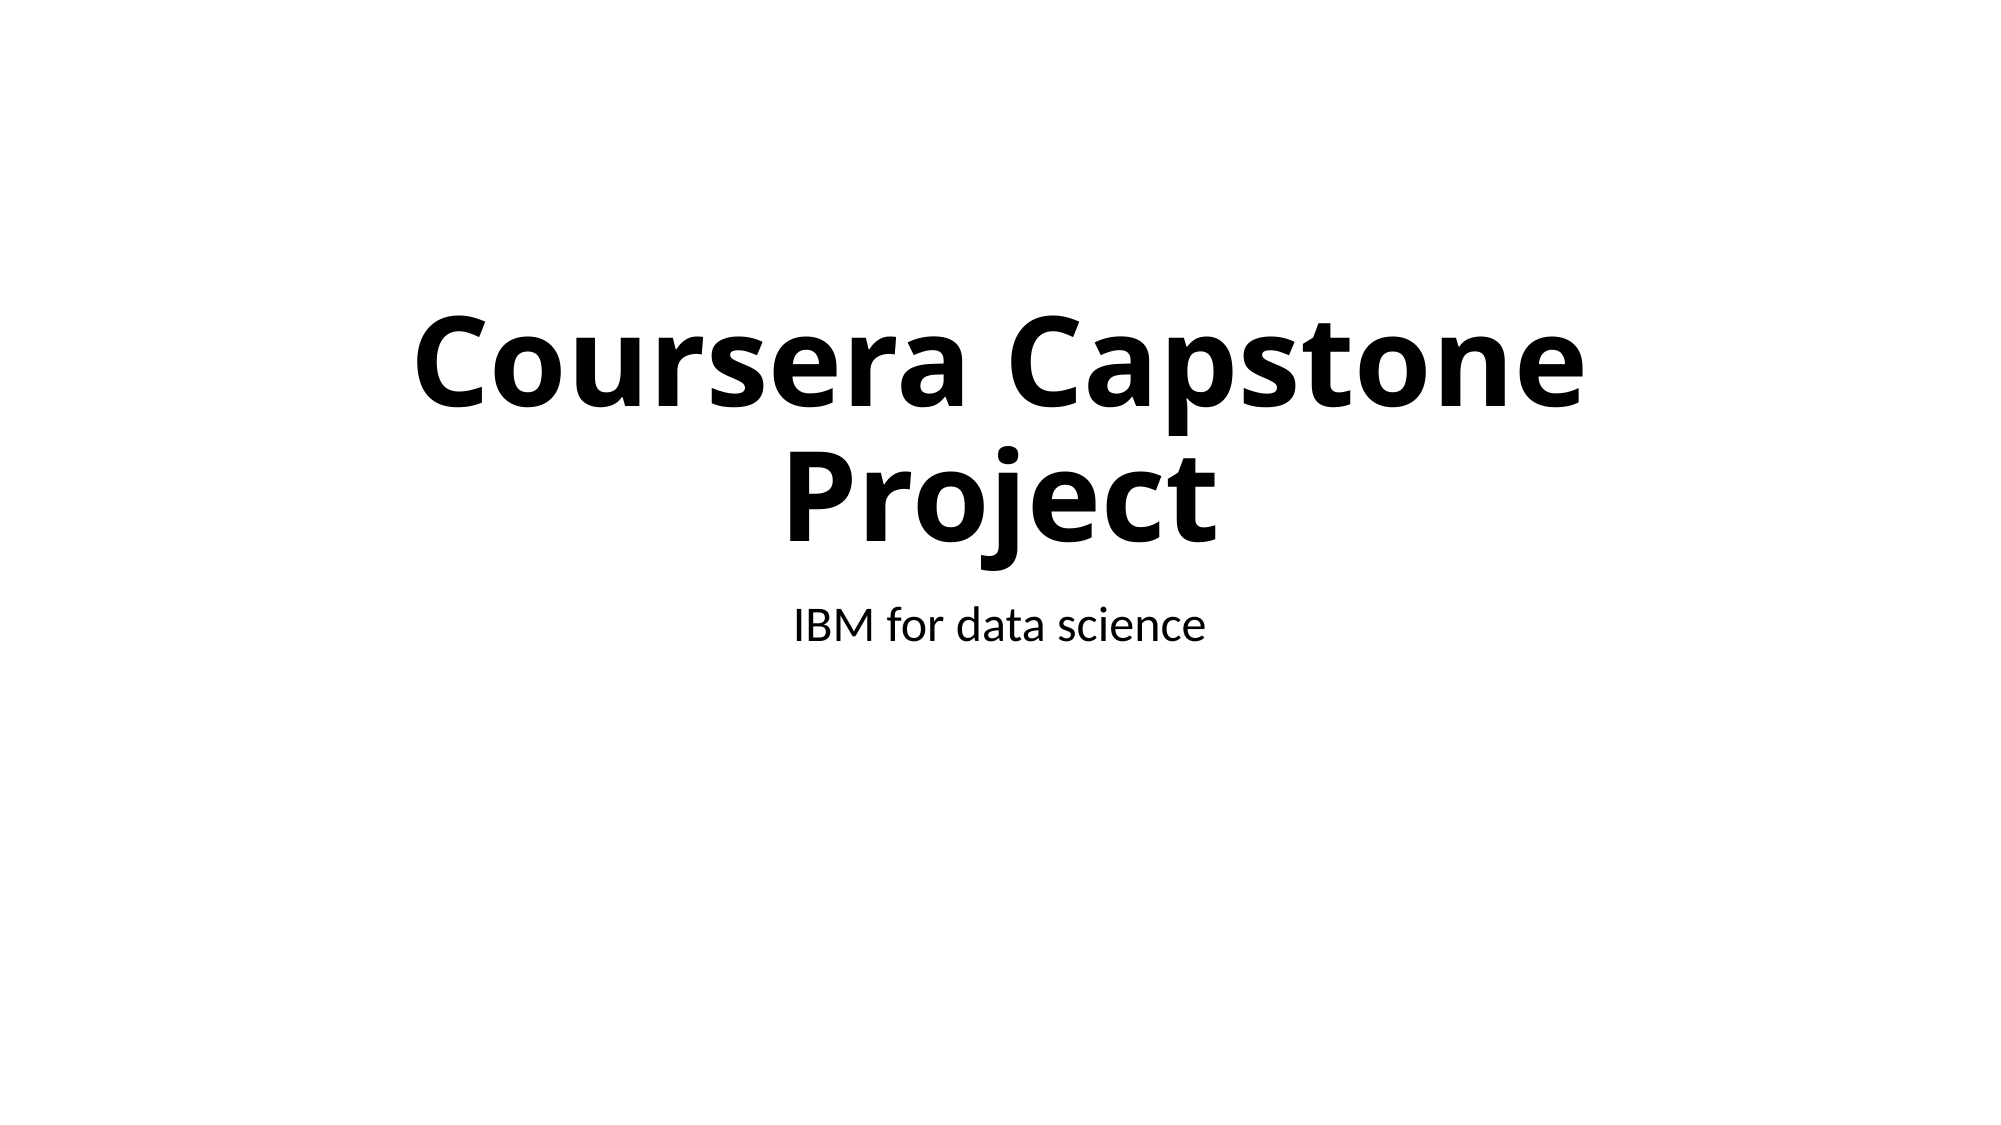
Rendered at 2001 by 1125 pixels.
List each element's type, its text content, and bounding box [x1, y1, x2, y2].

title Coursera Capstone Project [249, 184, 1750, 576]
subtitle IBM for data science [249, 590, 1750, 863]
